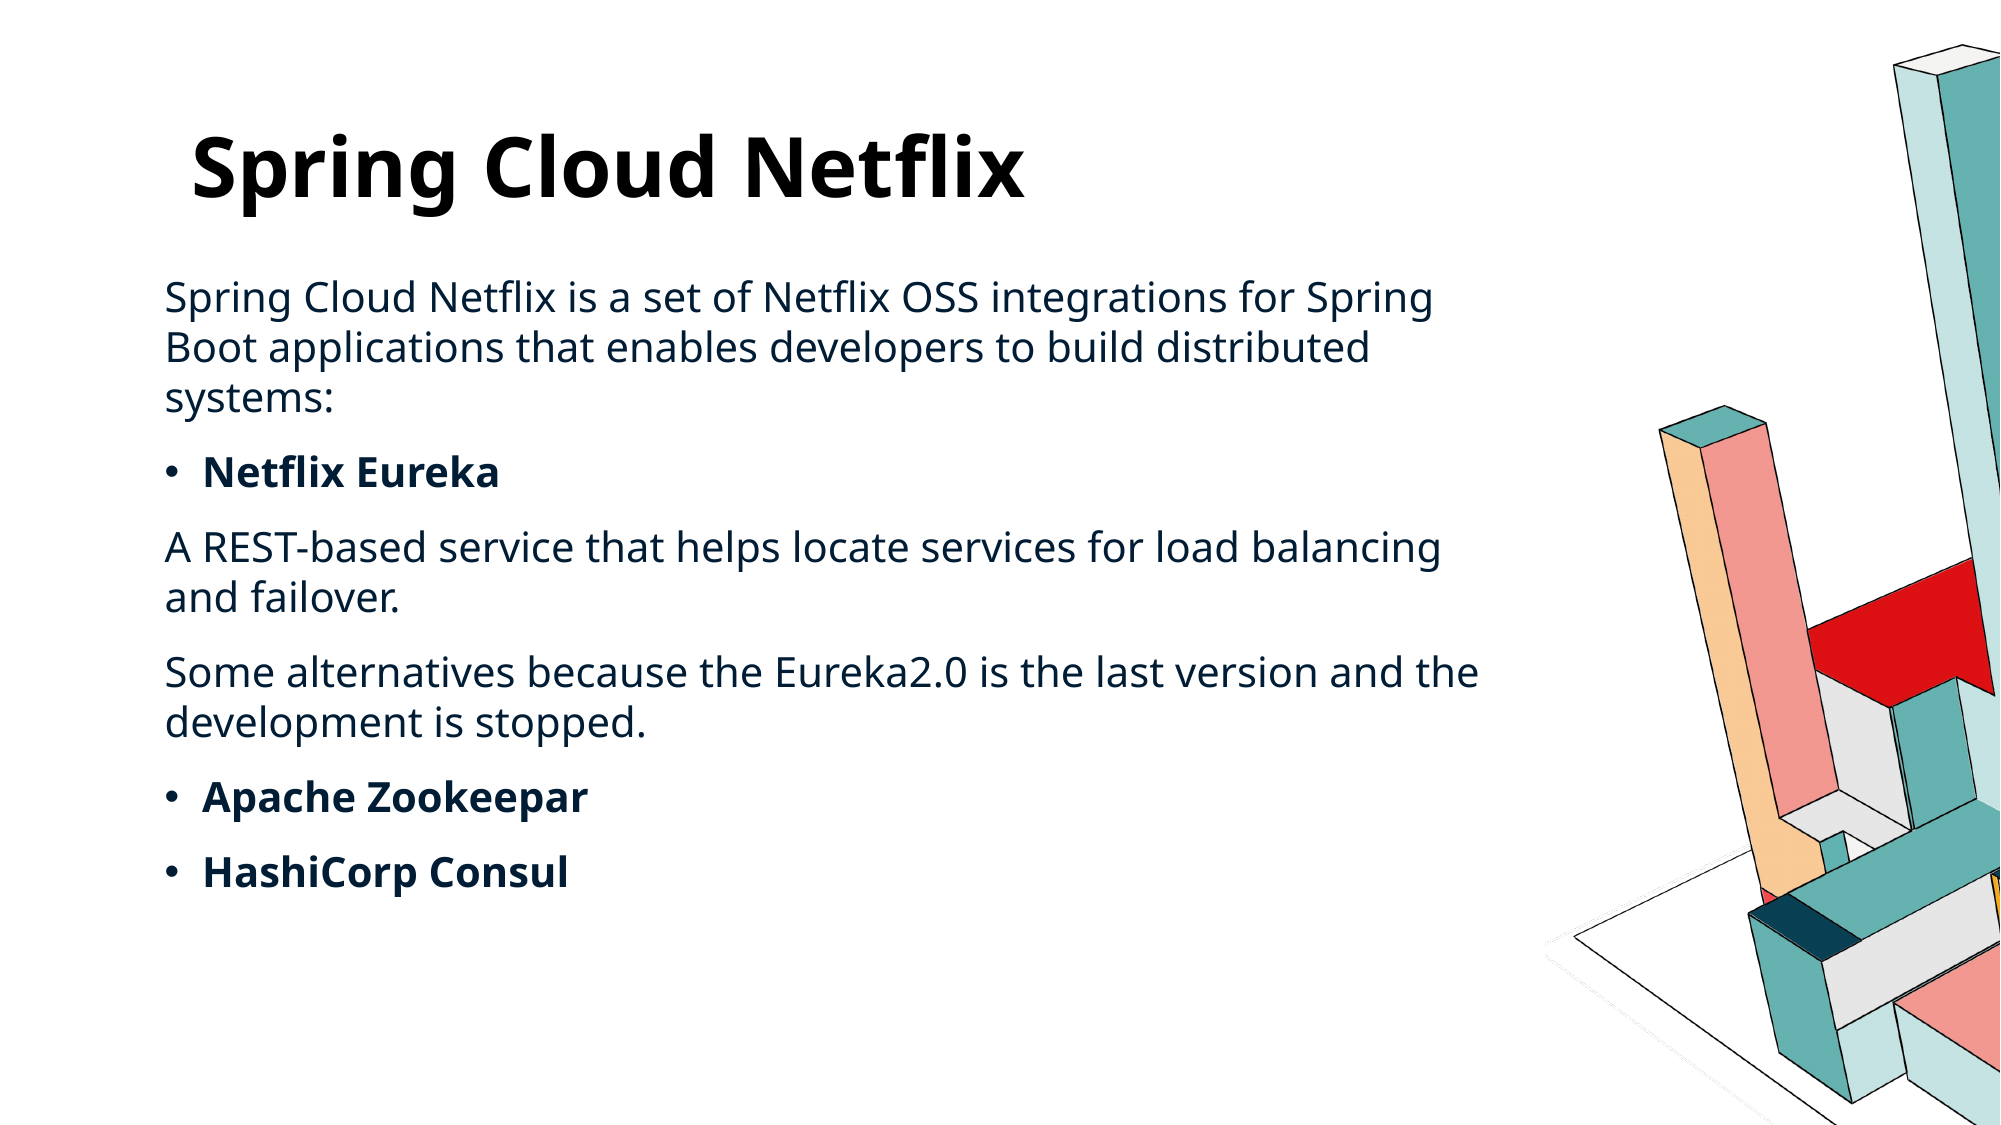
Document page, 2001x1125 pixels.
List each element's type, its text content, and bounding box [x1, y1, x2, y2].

text_box Spring Cloud Netflix [176, 107, 1438, 222]
list Spring Cloud Netflix is a set of Netflix OSS integrations for Spring Boot applications that enables developers to build distributed systems: Netflix Eureka A REST-based service that helps locate services for load balancing and failover. Some alternatives because the Eureka2.0 is the last version and the development is stopped. Apache Zookeepar HashiCorp Consul [149, 263, 1515, 1106]
picture [1544, 43, 2000, 1125]
